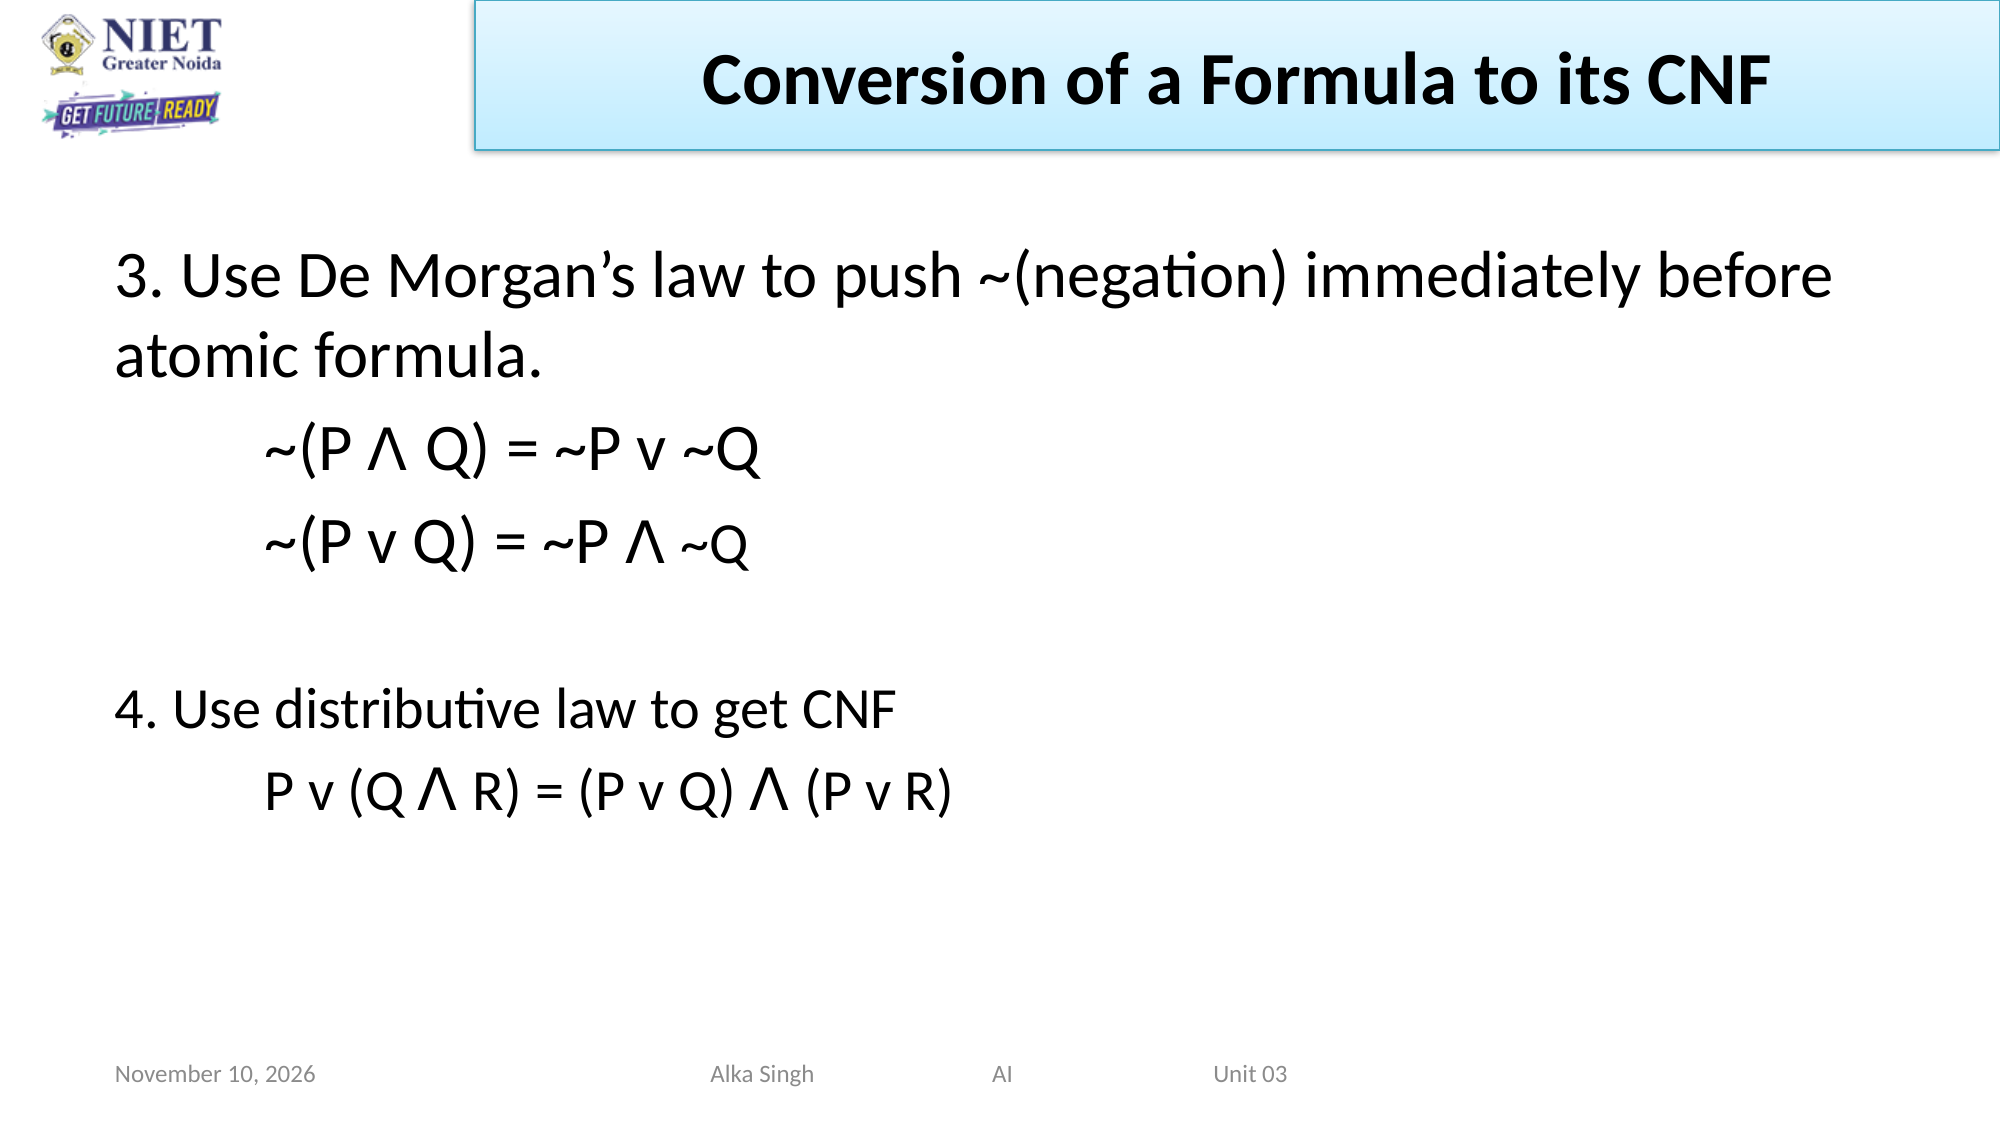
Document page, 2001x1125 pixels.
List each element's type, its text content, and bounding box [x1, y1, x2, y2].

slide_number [99, 1042, 567, 1103]
text_box Conversion of a Formula to its CNF [474, 0, 2000, 151]
list 3. Use De Morgan’s law to push ~(negation) immediately before atomic formula. ~(P ꓥ Q) = ~P v ~Q ~(P v Q) = ~P ꓥ ~Q 4. Use distributive law to get CNF P v (Q ꓥ R) = (P v Q) ꓥ (P v R) [99, 222, 1900, 1005]
picture [0, 1, 262, 151]
footer Alka Singh AI Unit 03 [683, 1042, 1317, 1103]
